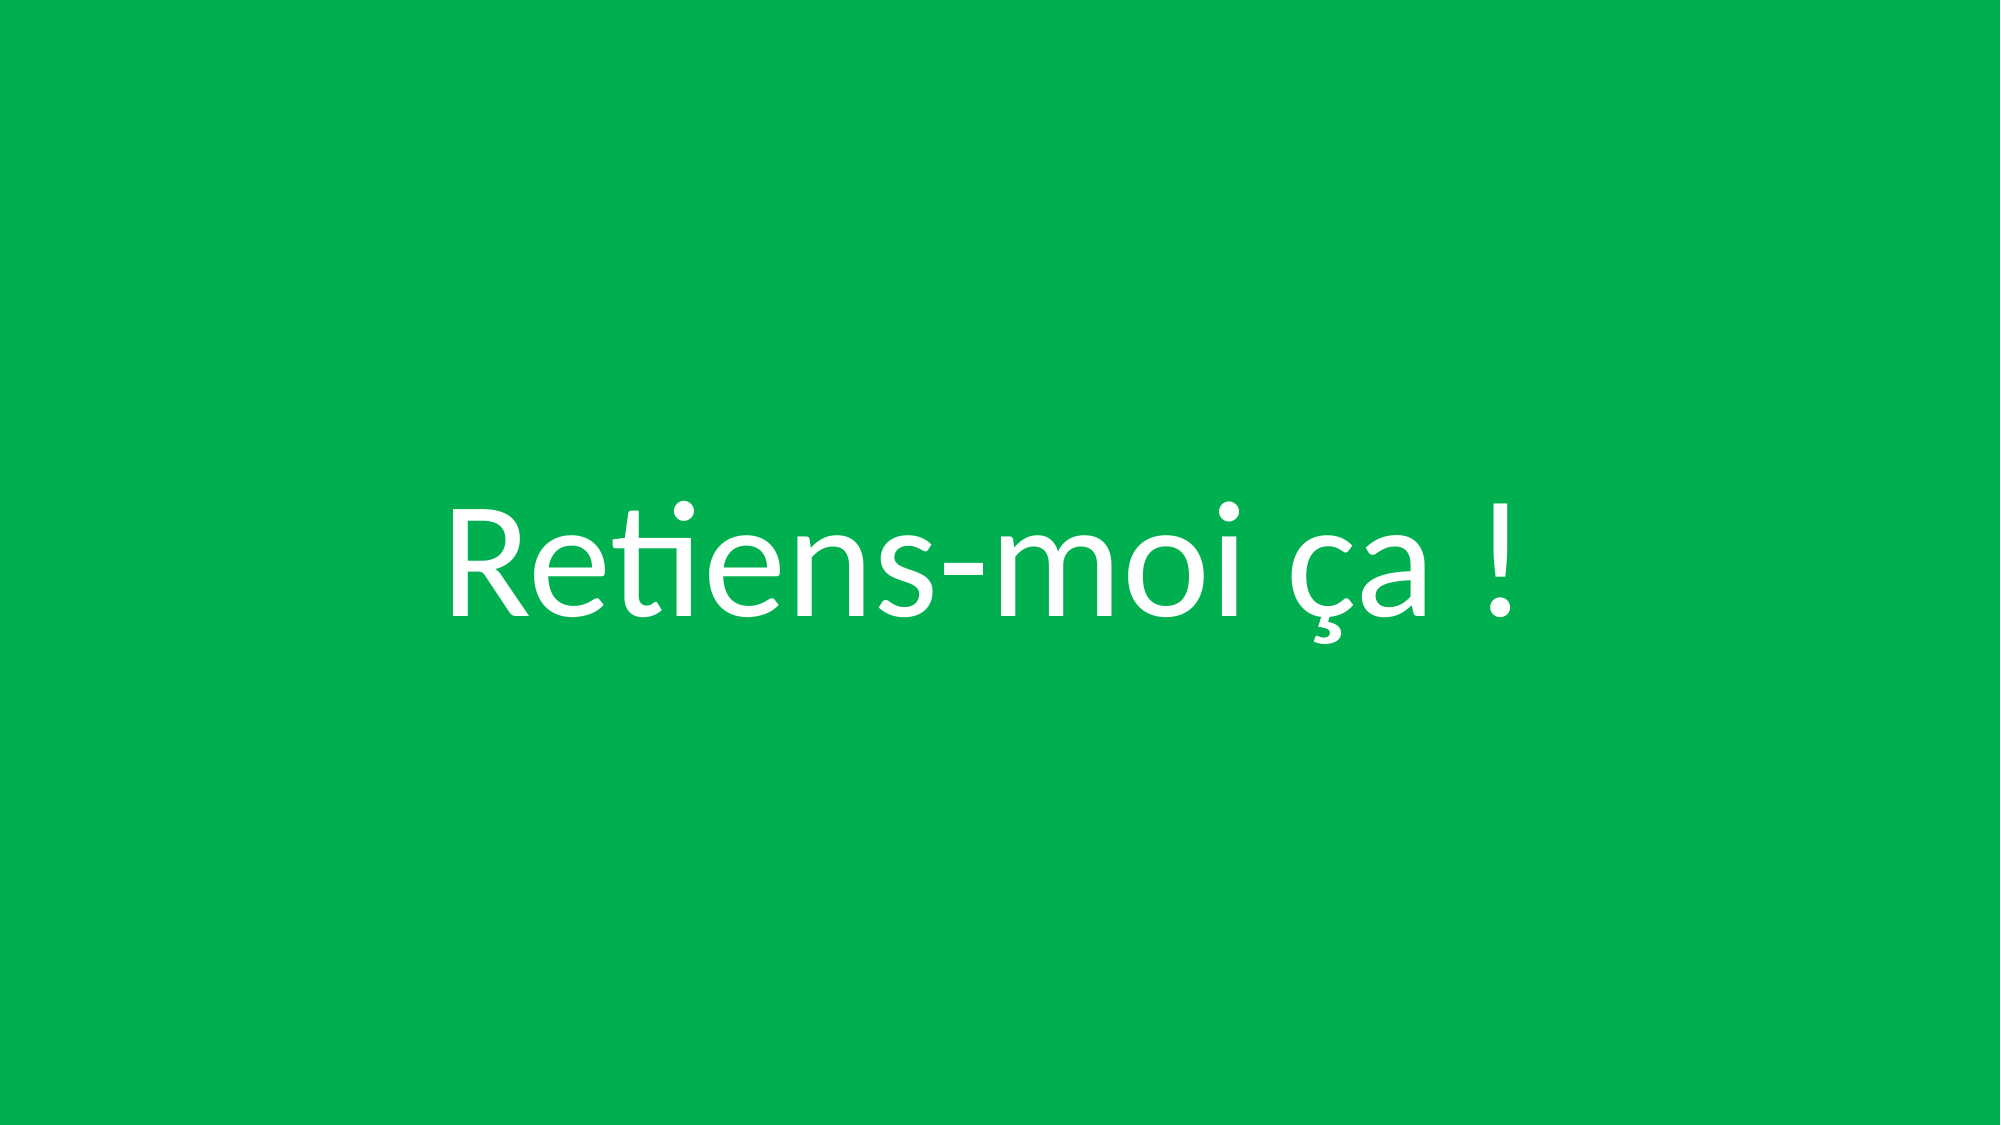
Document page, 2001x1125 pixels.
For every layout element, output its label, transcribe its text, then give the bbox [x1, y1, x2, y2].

title Retiens-moi ça ! [433, 348, 1567, 777]
